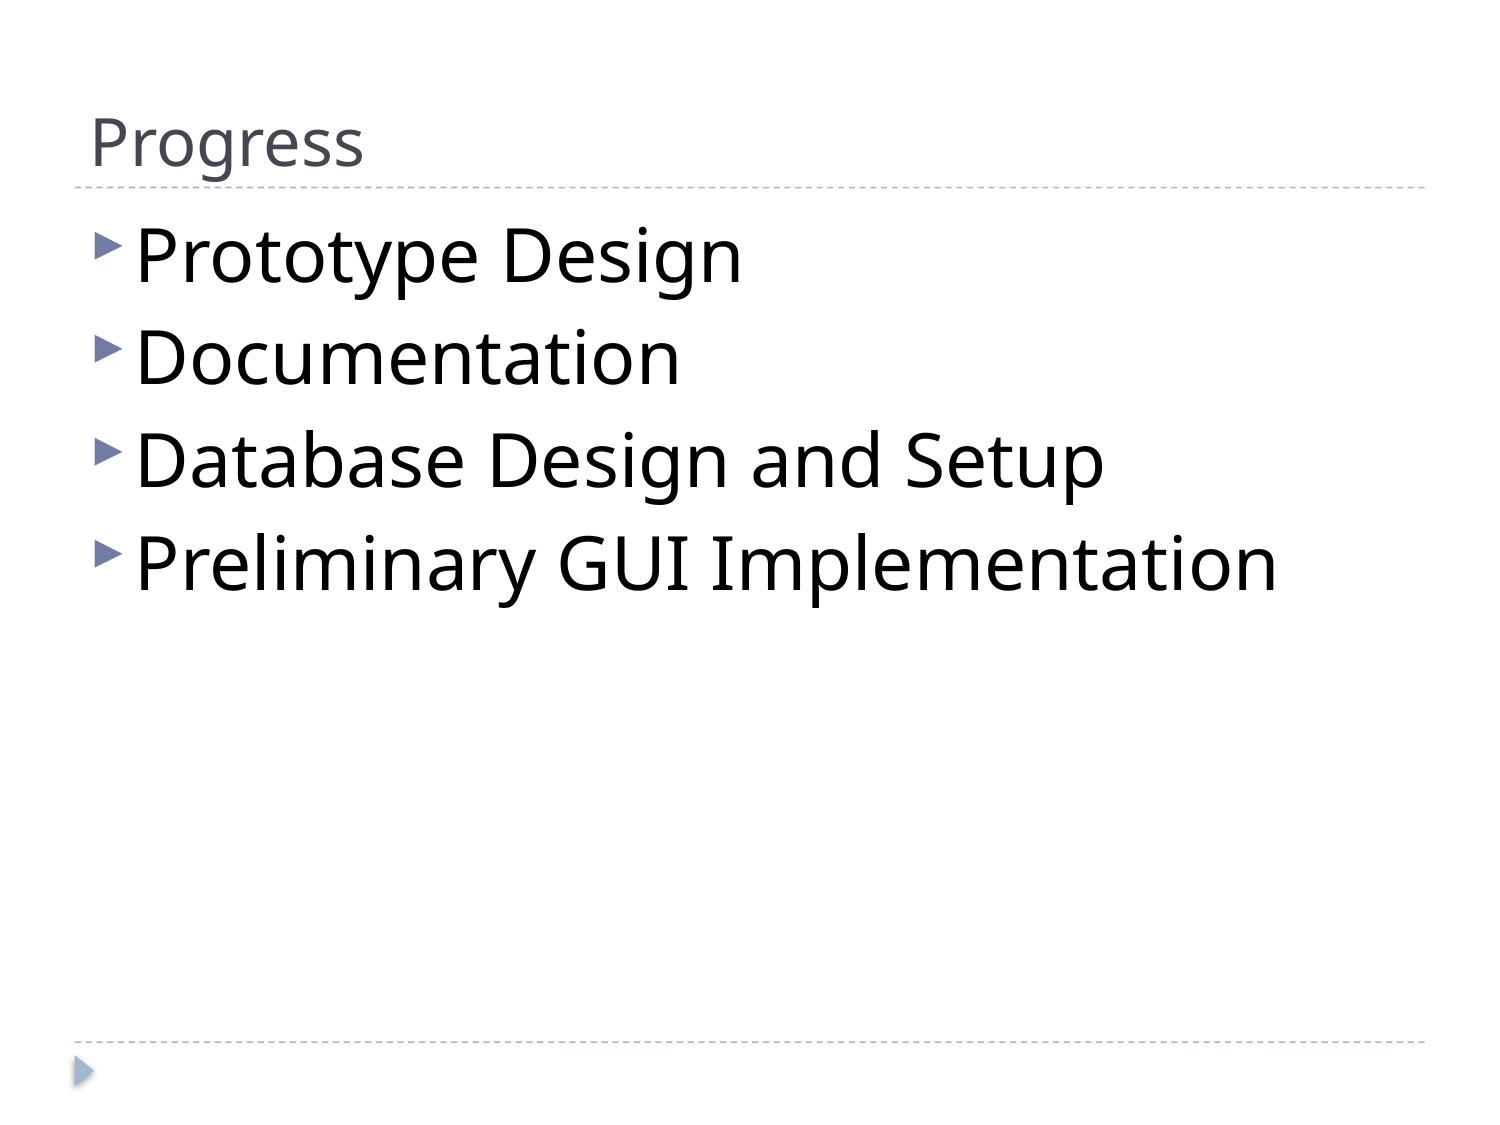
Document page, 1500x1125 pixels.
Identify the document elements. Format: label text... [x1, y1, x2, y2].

list Prototype Design Documentation Database Design and Setup Preliminary GUI Implementation [75, 200, 1425, 1010]
title Progress [75, 24, 1425, 188]
